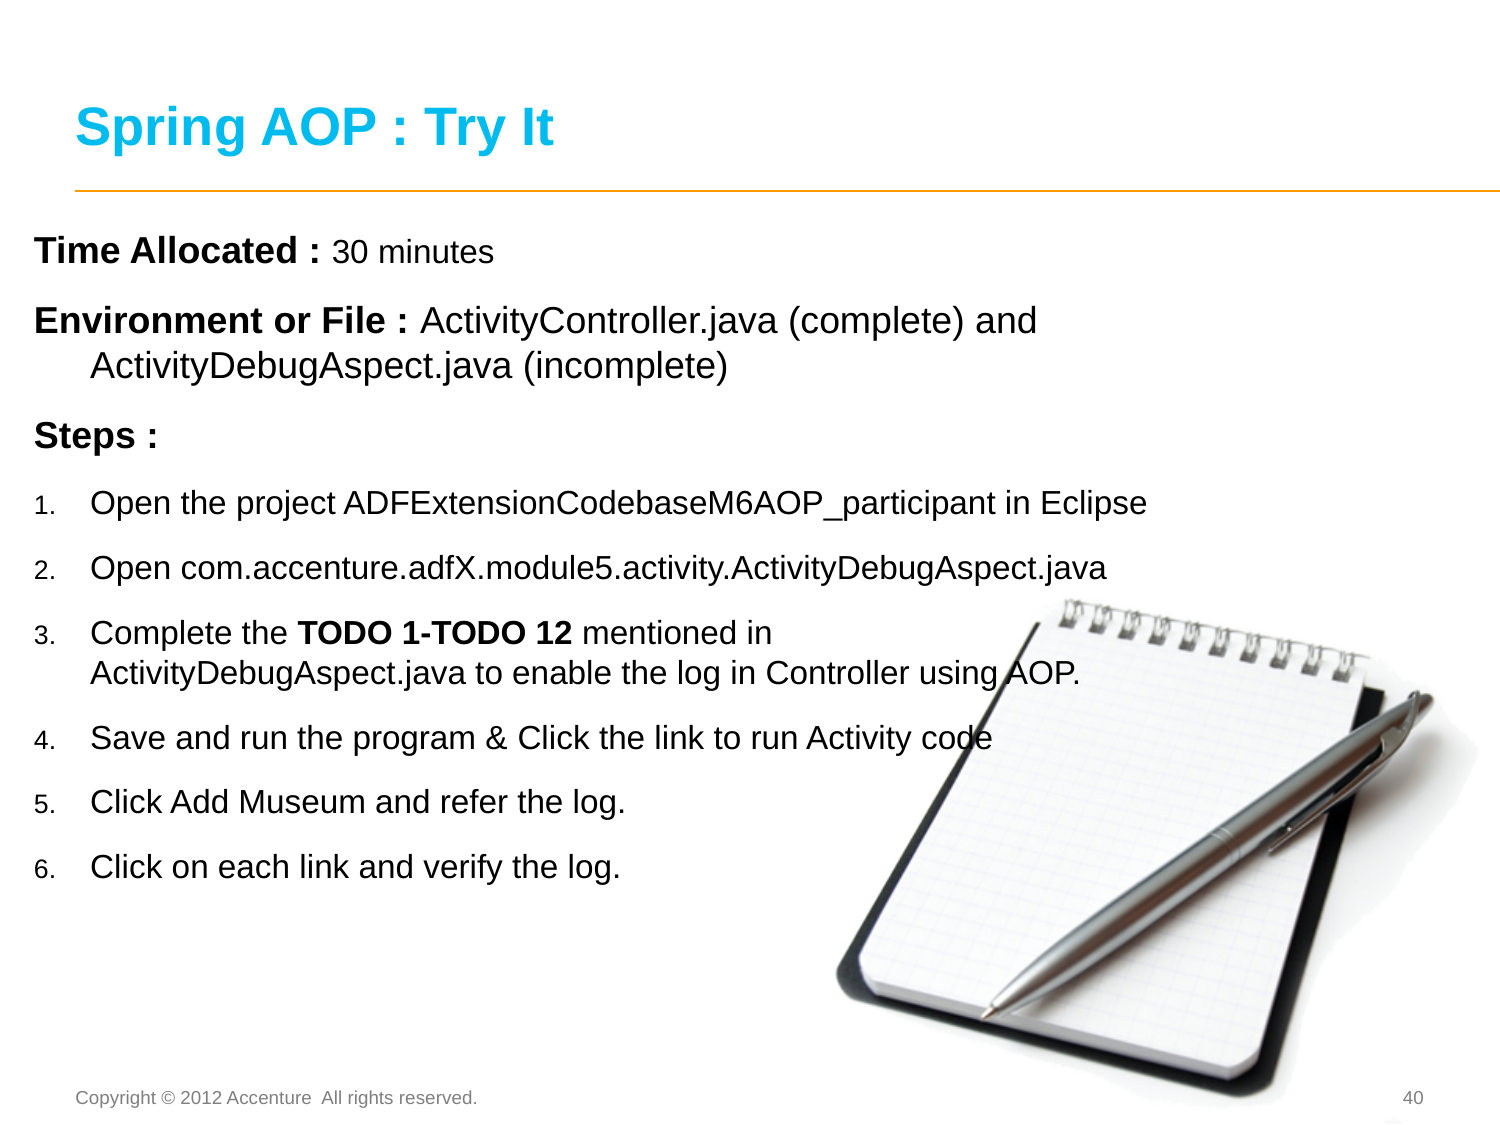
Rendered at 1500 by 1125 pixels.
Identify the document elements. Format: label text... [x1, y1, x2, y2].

picture [825, 562, 1500, 1124]
list Time Allocated : 30 minutes Environment or File : ActivityController.java (complete) and ActivityDebugAspect.java (incomplete) Steps : Open the project ADFExtensionCodebaseM6AOP_participant in Eclipse Open com.accenture.adfX.module5.activity.ActivityDebugAspect.java Complete the TODO 1-TODO 12 mentioned in ActivityDebugAspect.java to enable the log in Controller using AOP. Save and run the program & Click the link to run Activity code Click Add Museum and refer the log. Click on each link and verify the log. [33, 226, 1464, 1019]
title Spring AOP : Try It [75, 27, 1422, 157]
